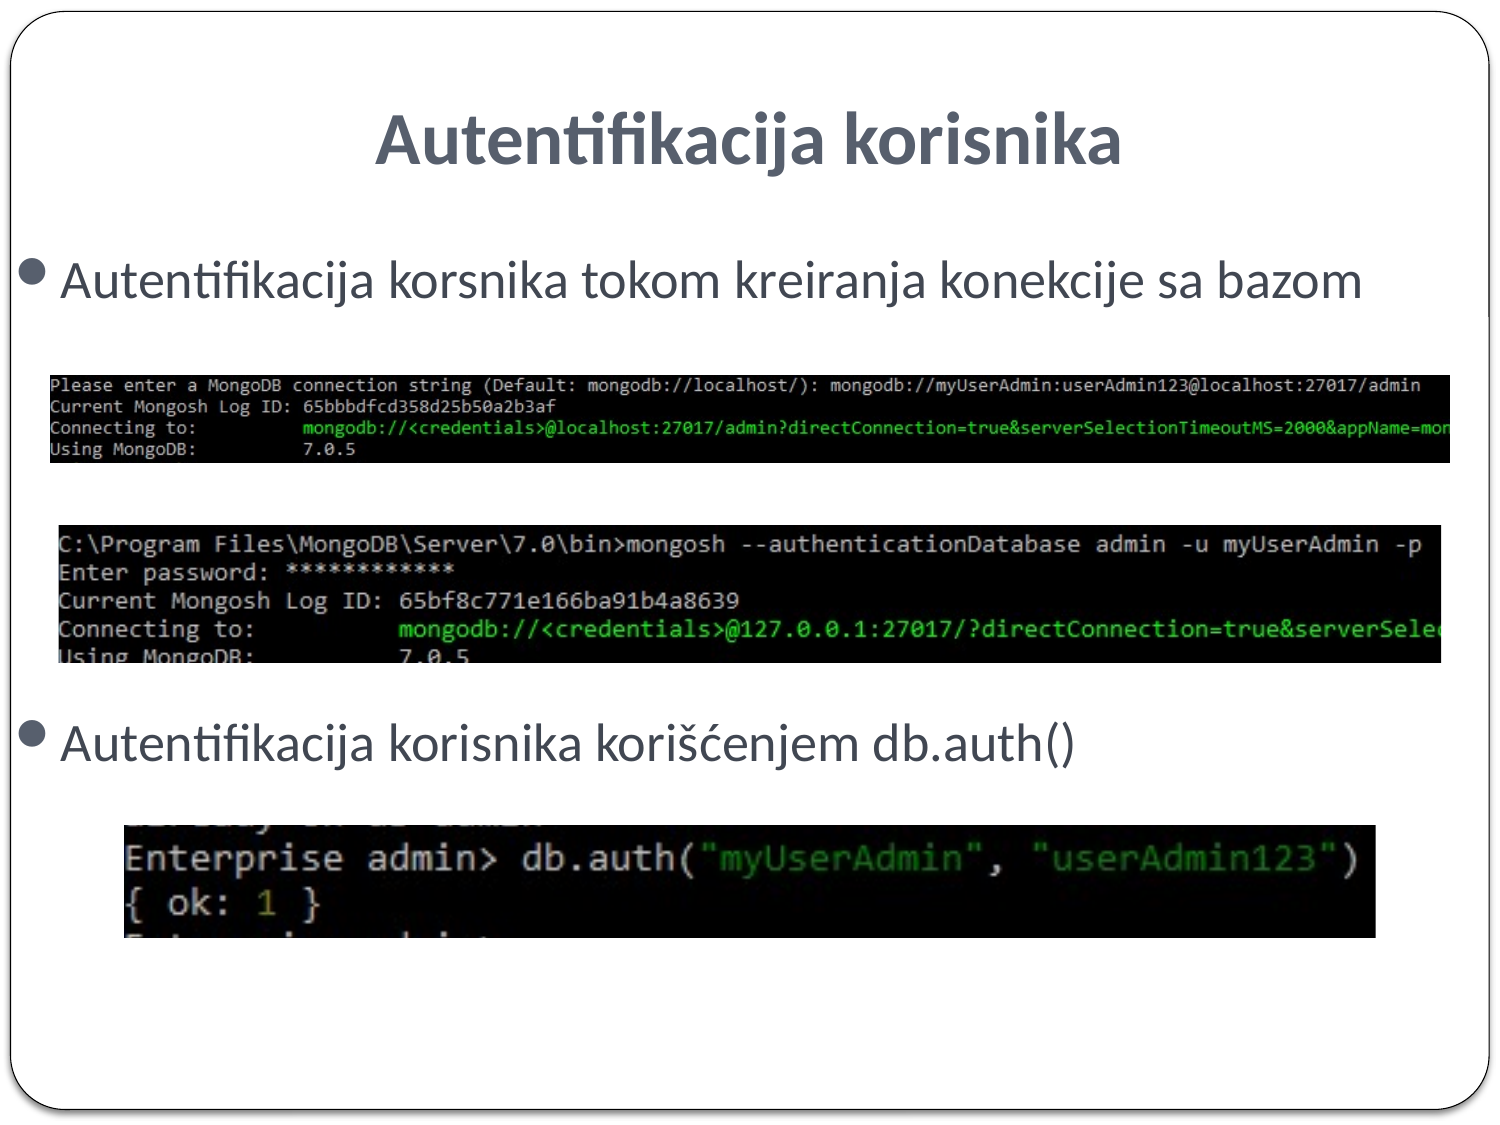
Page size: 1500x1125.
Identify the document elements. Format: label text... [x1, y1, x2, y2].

picture [58, 524, 1442, 663]
title Autentifikacija korisnika [0, 45, 1500, 233]
picture [49, 374, 1451, 463]
list Autentifikacija korsnika tokom kreiranja konekcije sa bazom Autentifikacija korisnika korišćenjem db.auth() [0, 237, 1500, 1125]
picture [123, 824, 1376, 938]
